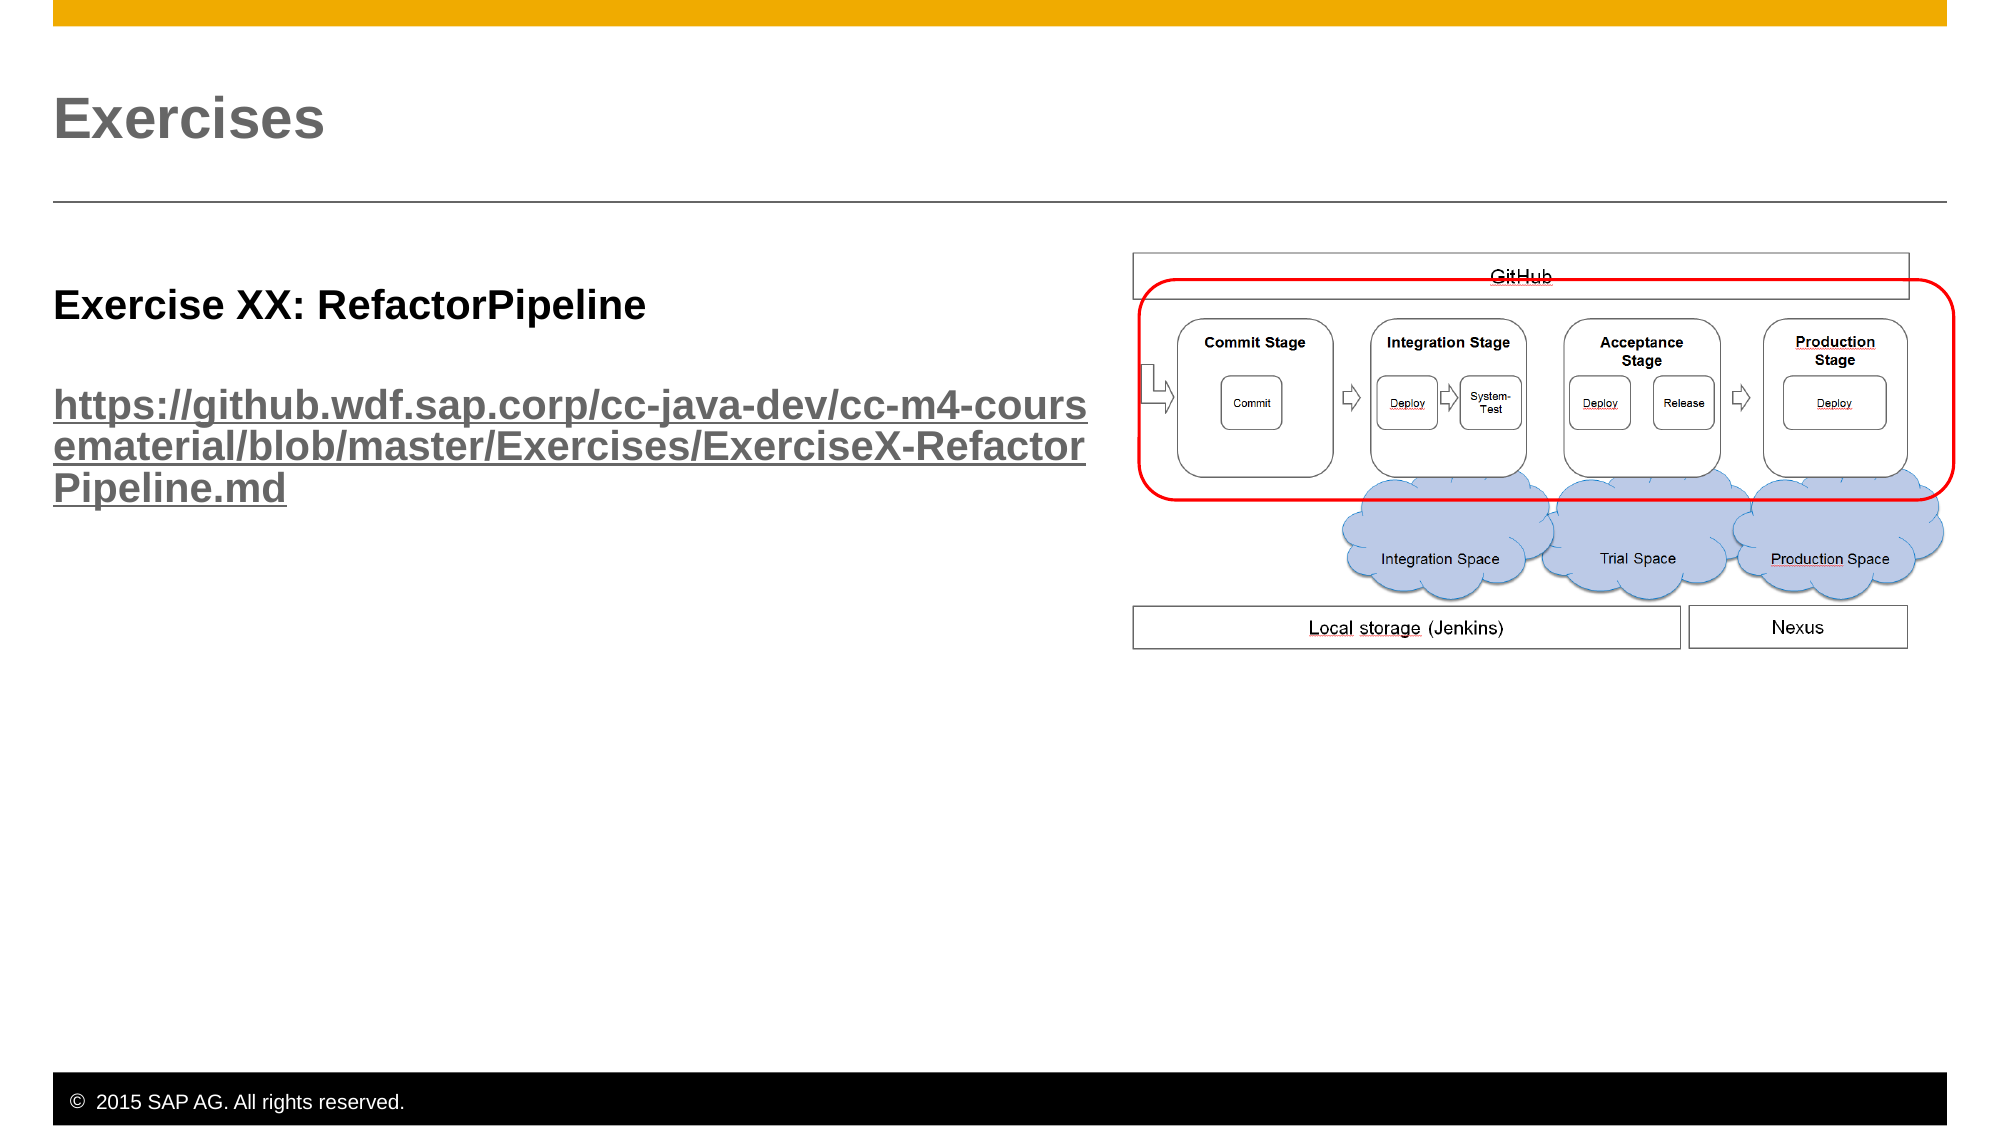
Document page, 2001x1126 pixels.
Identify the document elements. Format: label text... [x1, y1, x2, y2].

picture [1124, 246, 1954, 656]
list Exercise XX: RefactorPipeline https://github.wdf.sap.corp/cc-java-dev/cc-m4-coursematerial/blob/master/Exercises/ExerciseX-RefactorPipeline.md [53, 277, 1092, 998]
title Exercises [53, 53, 1947, 178]
